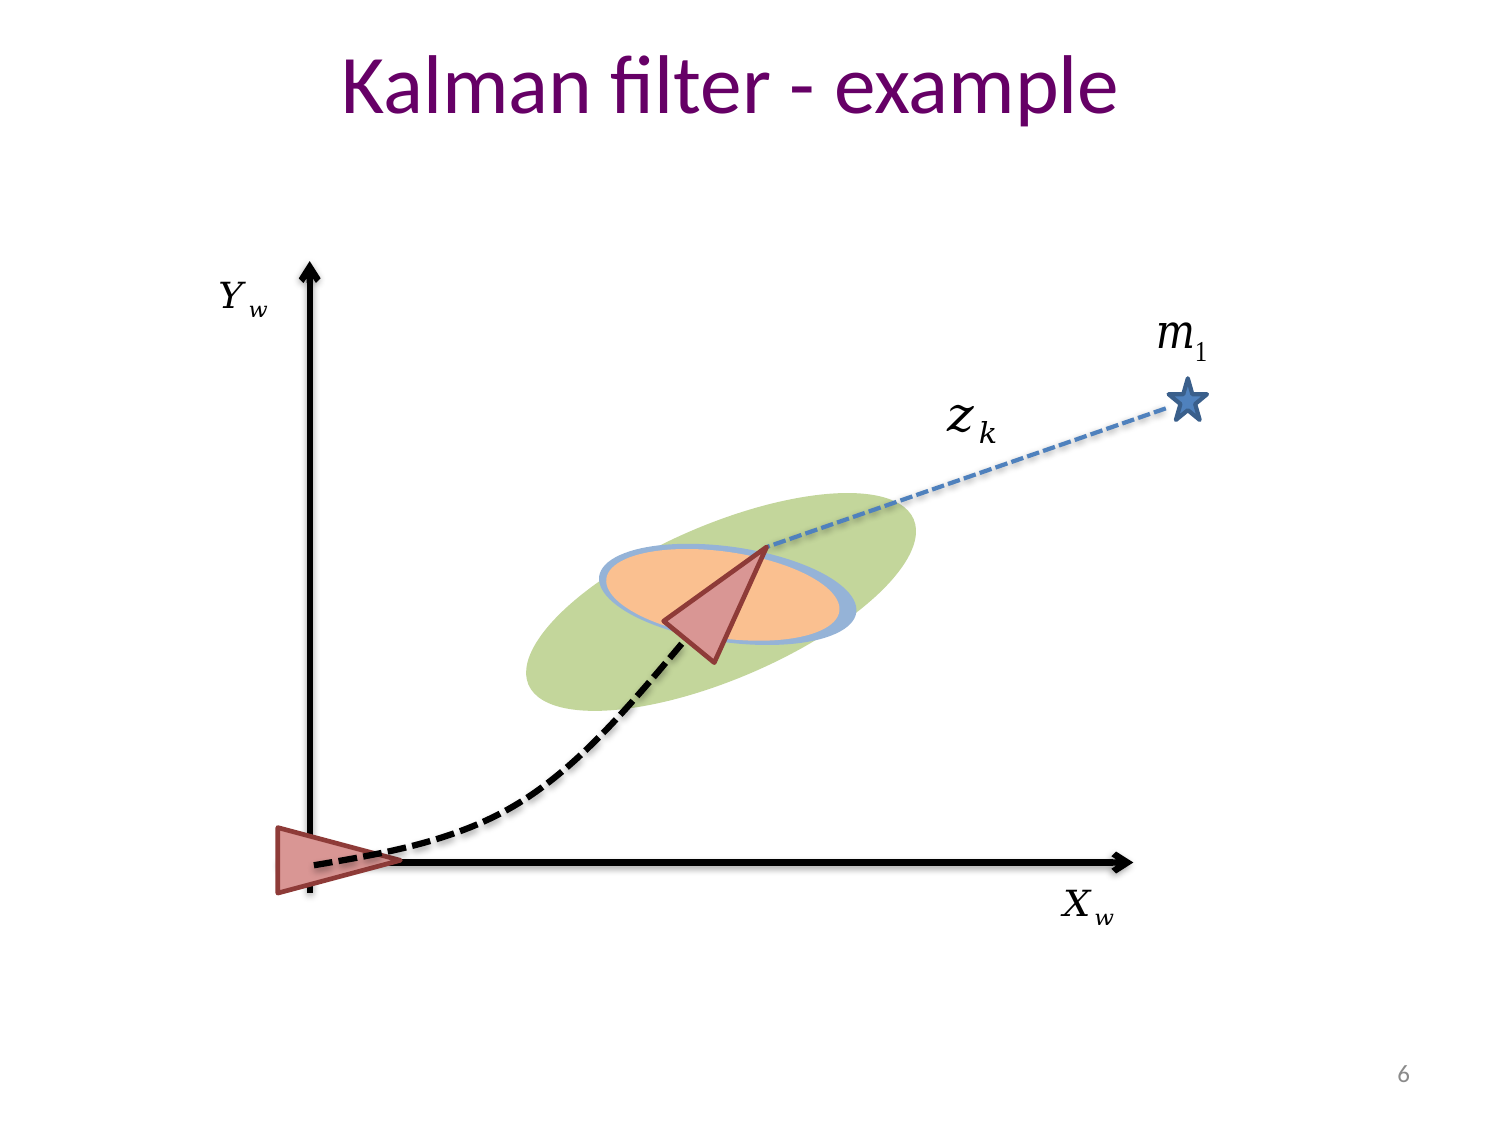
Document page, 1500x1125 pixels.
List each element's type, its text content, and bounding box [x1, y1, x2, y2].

text_box [604, 546, 752, 630]
text_box [524, 581, 815, 711]
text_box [766, 408, 1167, 548]
slide_number 6 [1074, 1042, 1425, 1103]
text_box Kalman filter - example [55, 23, 1406, 211]
text_box [1166, 376, 1209, 422]
text_box [596, 541, 758, 635]
text_box [727, 557, 842, 643]
text_box [725, 555, 859, 648]
text_box [315, 835, 344, 858]
text_box [275, 825, 305, 896]
text_box [392, 857, 403, 861]
text_box [661, 548, 766, 665]
text_box [662, 504, 761, 549]
text_box [789, 556, 912, 614]
text_box [315, 871, 369, 886]
text_box [320, 642, 683, 861]
